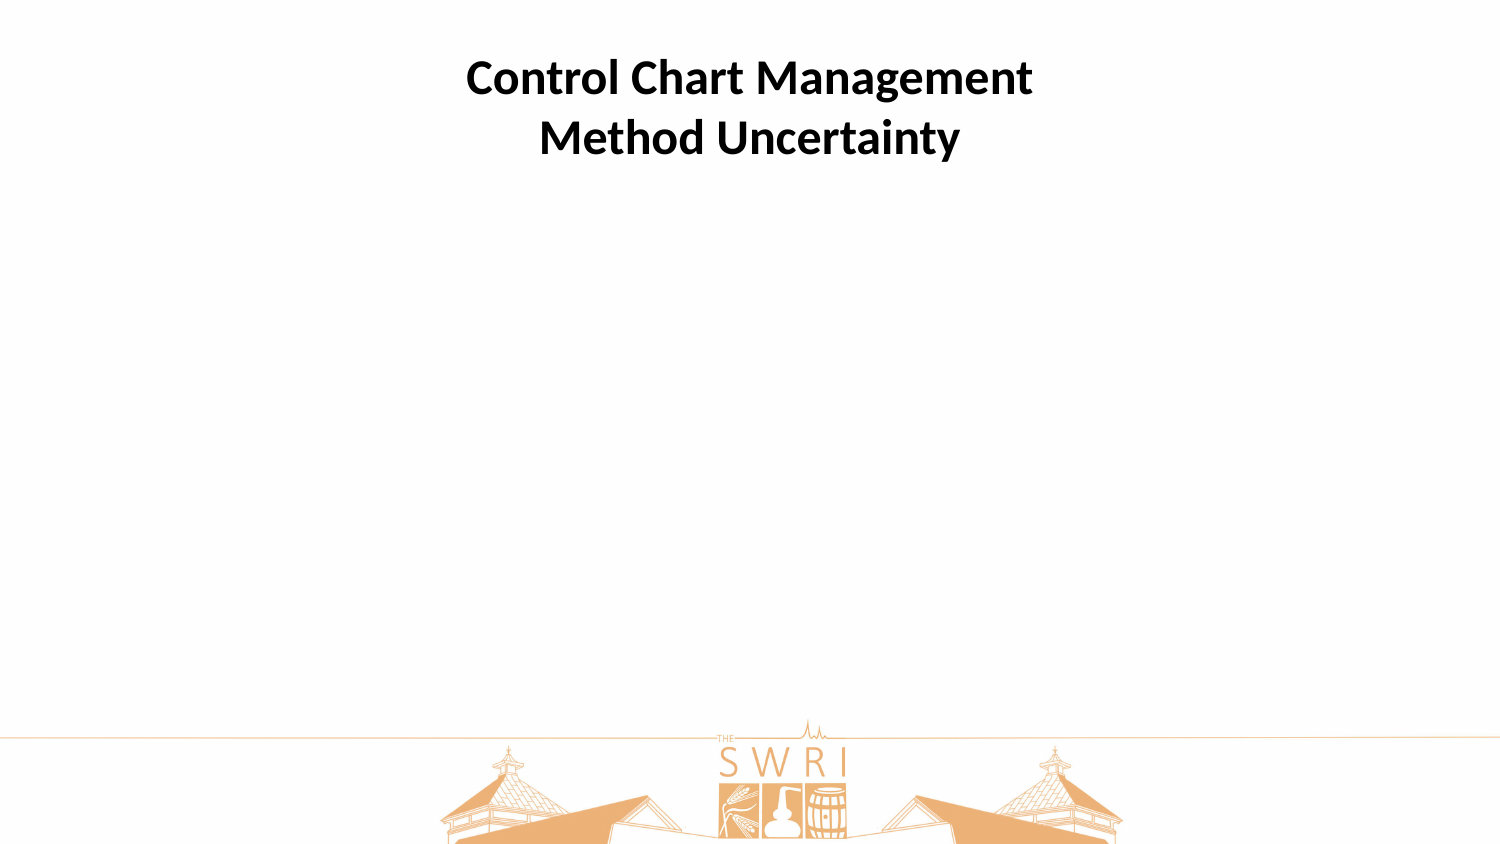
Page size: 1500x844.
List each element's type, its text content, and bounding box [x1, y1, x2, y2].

title Control Chart Management Method Uncertainty [75, 33, 1425, 175]
picture [0, 0, 1500, 844]
